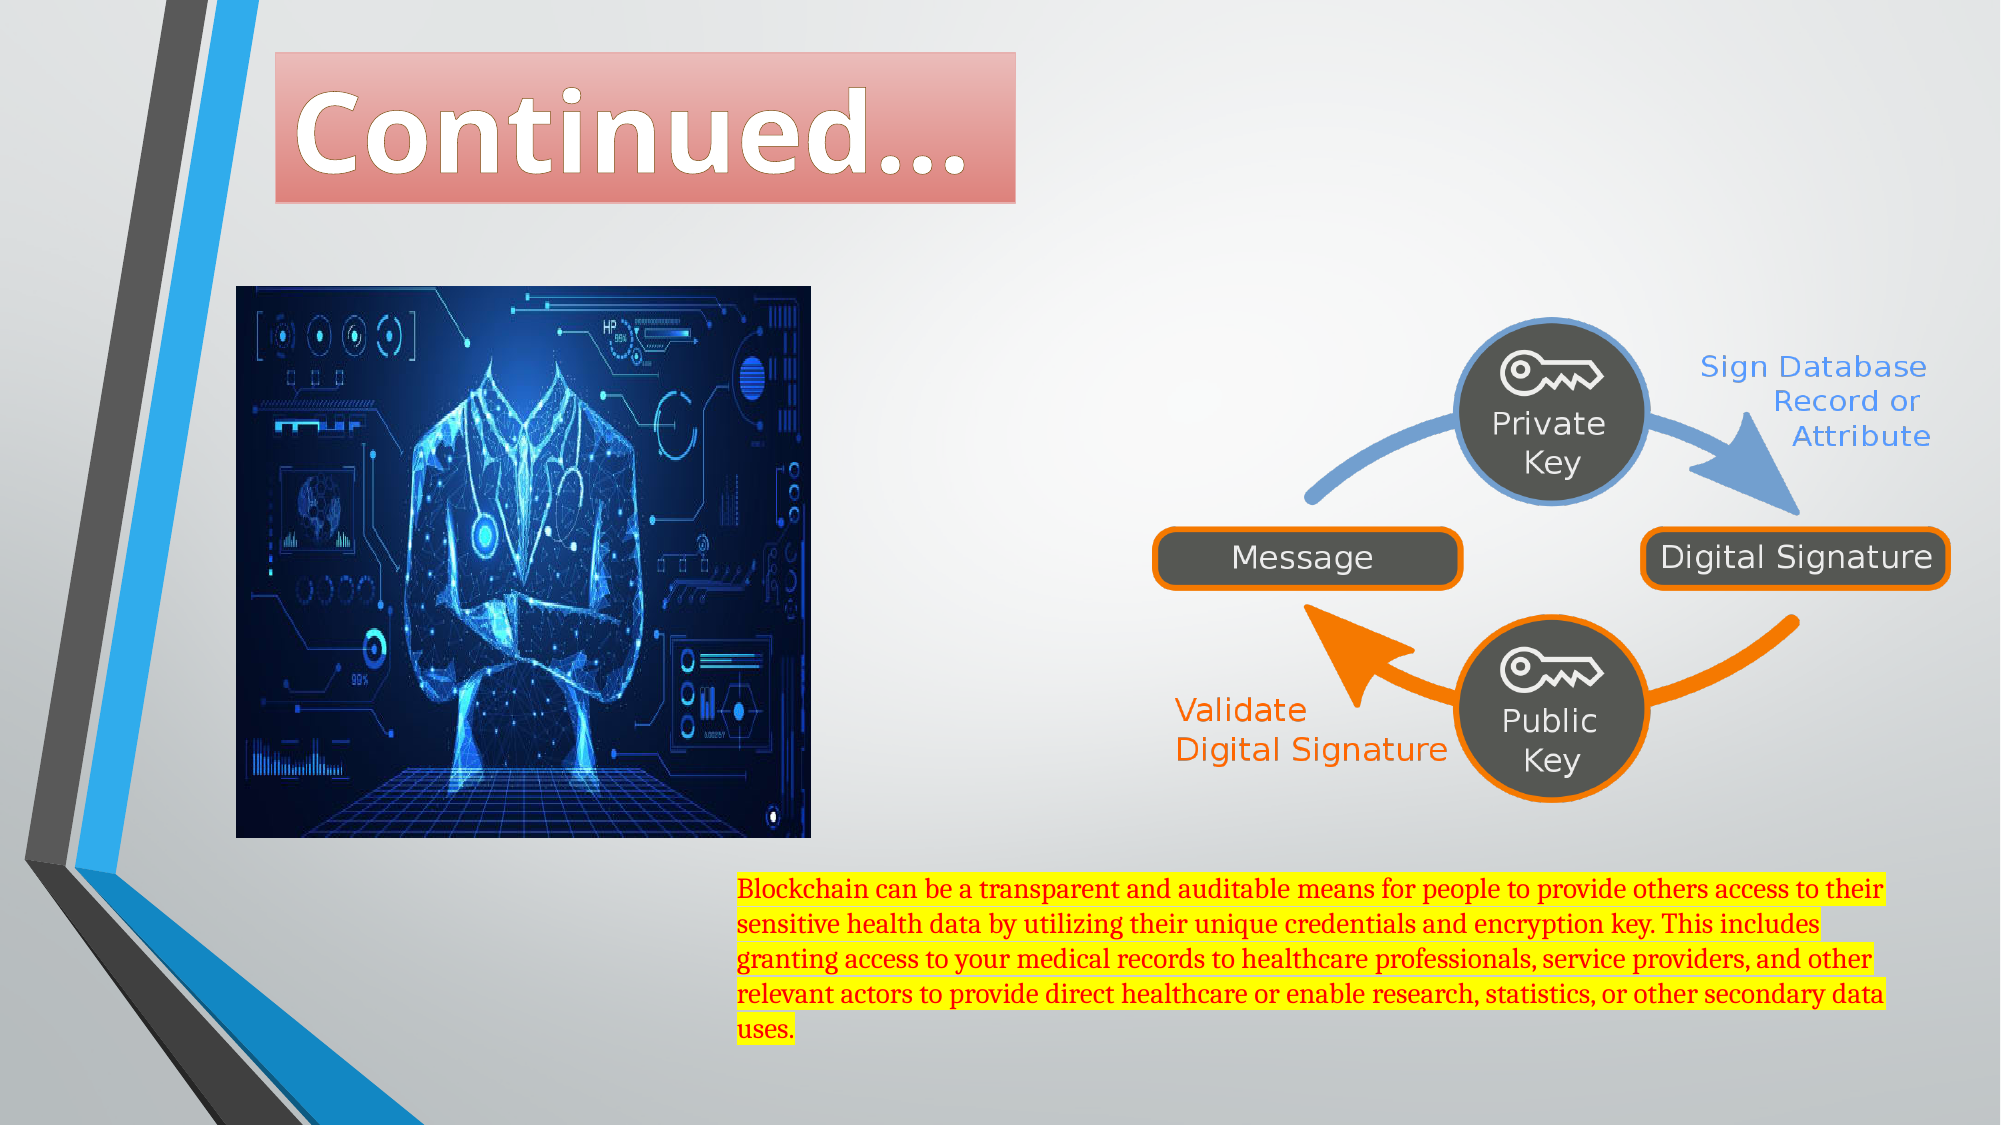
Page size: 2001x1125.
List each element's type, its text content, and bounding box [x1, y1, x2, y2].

picture [1152, 317, 1951, 804]
text_box Continued… [275, 52, 1016, 204]
text_box Blockchain can be a transparent and auditable means for people to provide others access to their sensitive health data by utilizing their unique credentials and encryption key. This includes granting access to your medical records to healthcare professionals, service providers, and other relevant actors to provide direct healthcare or enable research, statistics, or other secondary data uses. [722, 861, 1912, 1052]
picture [236, 286, 811, 839]
